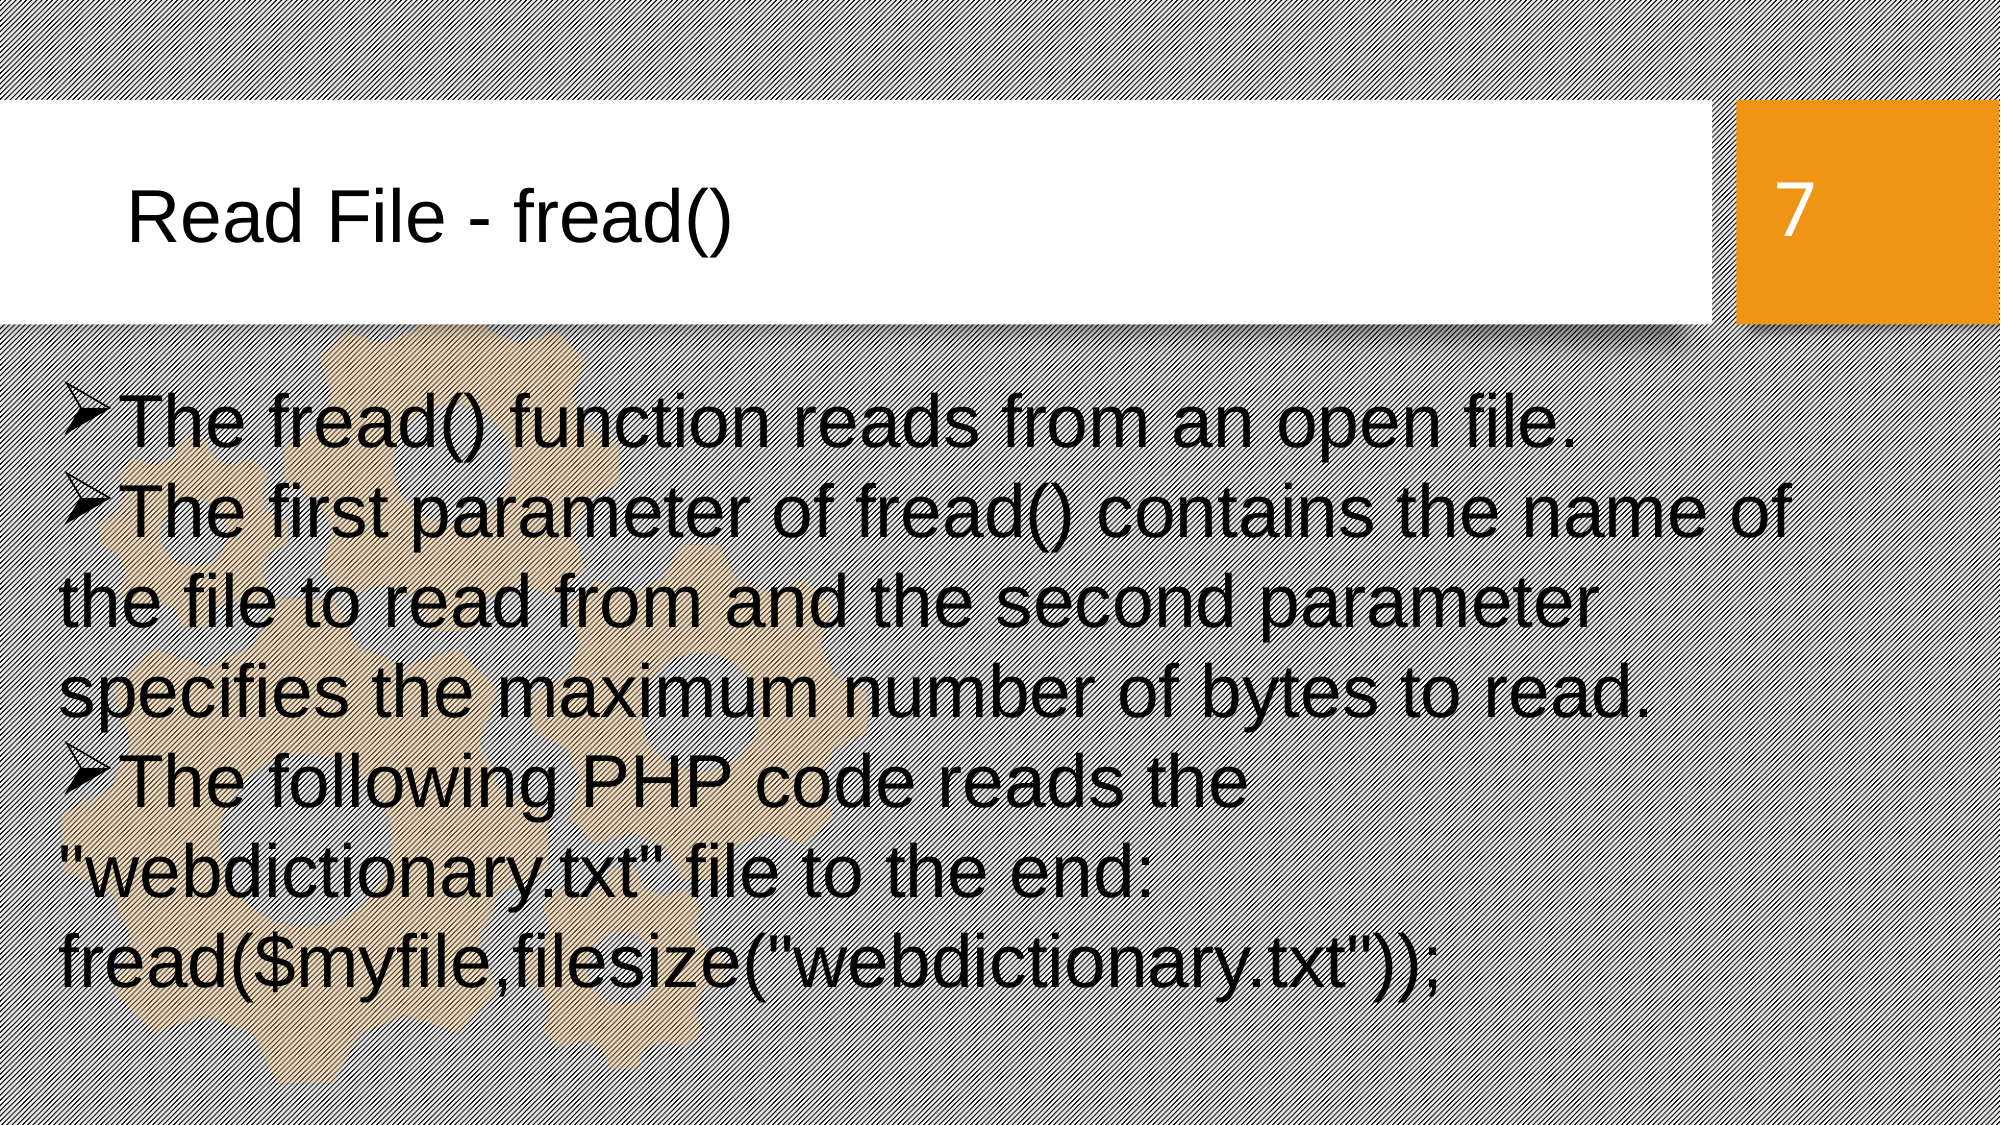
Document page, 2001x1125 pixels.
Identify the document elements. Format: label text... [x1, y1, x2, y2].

text_box The fread() function reads from an open file. The first parameter of fread() contains the name of the file to read from and the second parameter specifies the maximum number of bytes to read. The following PHP code reads the "webdictionary.txt" file to the end: fread($myfile,filesize("webdictionary.txt")); [43, 307, 1875, 1068]
text_box 7 [1760, 123, 1950, 303]
picture [0, 0, 2000, 307]
picture [0, 325, 2000, 1125]
text_box Read File - fread() [111, 123, 1689, 301]
